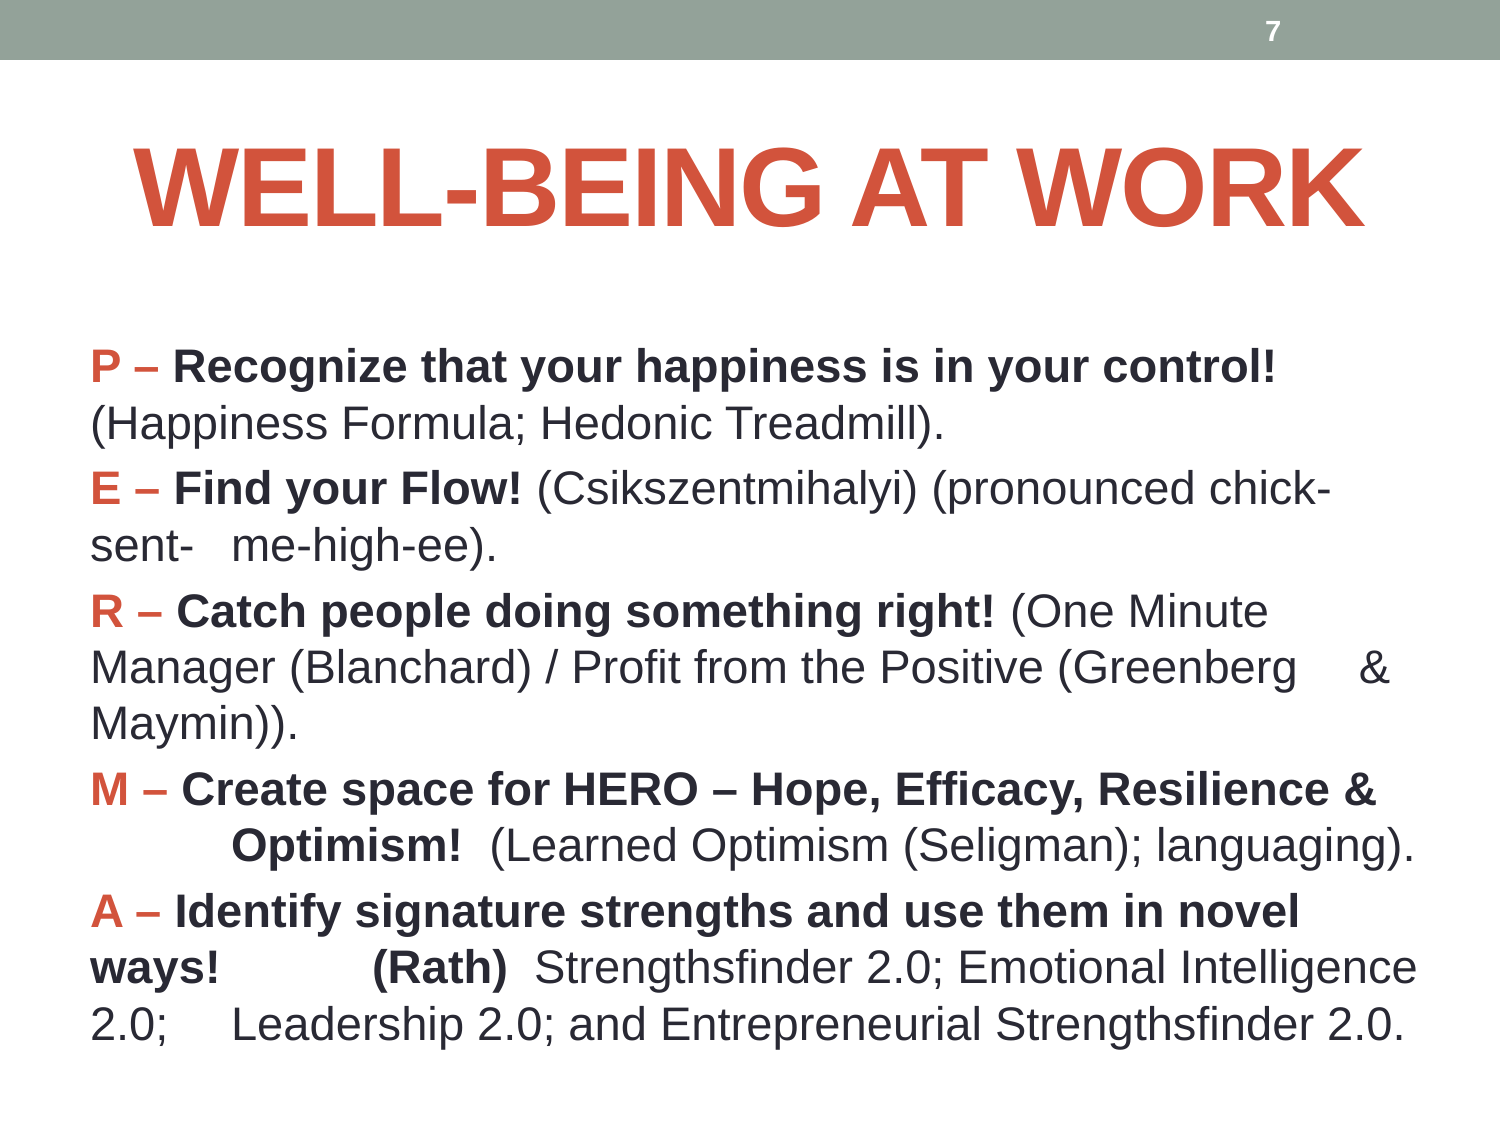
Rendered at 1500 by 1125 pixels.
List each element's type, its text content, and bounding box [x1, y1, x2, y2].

slide_number 7 [1250, 3, 1425, 57]
list P – Recognize that your happiness is in your control! (Happiness Formula; Hedonic Treadmill). E – Find your Flow! (Csikszentmihalyi) (pronounced chick-sent- me-high-ee). R – Catch people doing something right! (One Minute Manager (Blanchard) / Profit from the Positive (Greenberg & Maymin)). M – Create space for HERO – Hope, Efficacy, Resilience & Optimism! (Learned Optimism (Seligman); languaging). A – Identify signature strengths and use them in novel ways! (Rath) Strengthsfinder 2.0; Emotional Intelligence 2.0; Leadership 2.0; and Entrepreneurial Strengthsfinder 2.0. [75, 262, 1438, 1088]
title WELL-BEING AT WORK [0, 99, 1500, 263]
